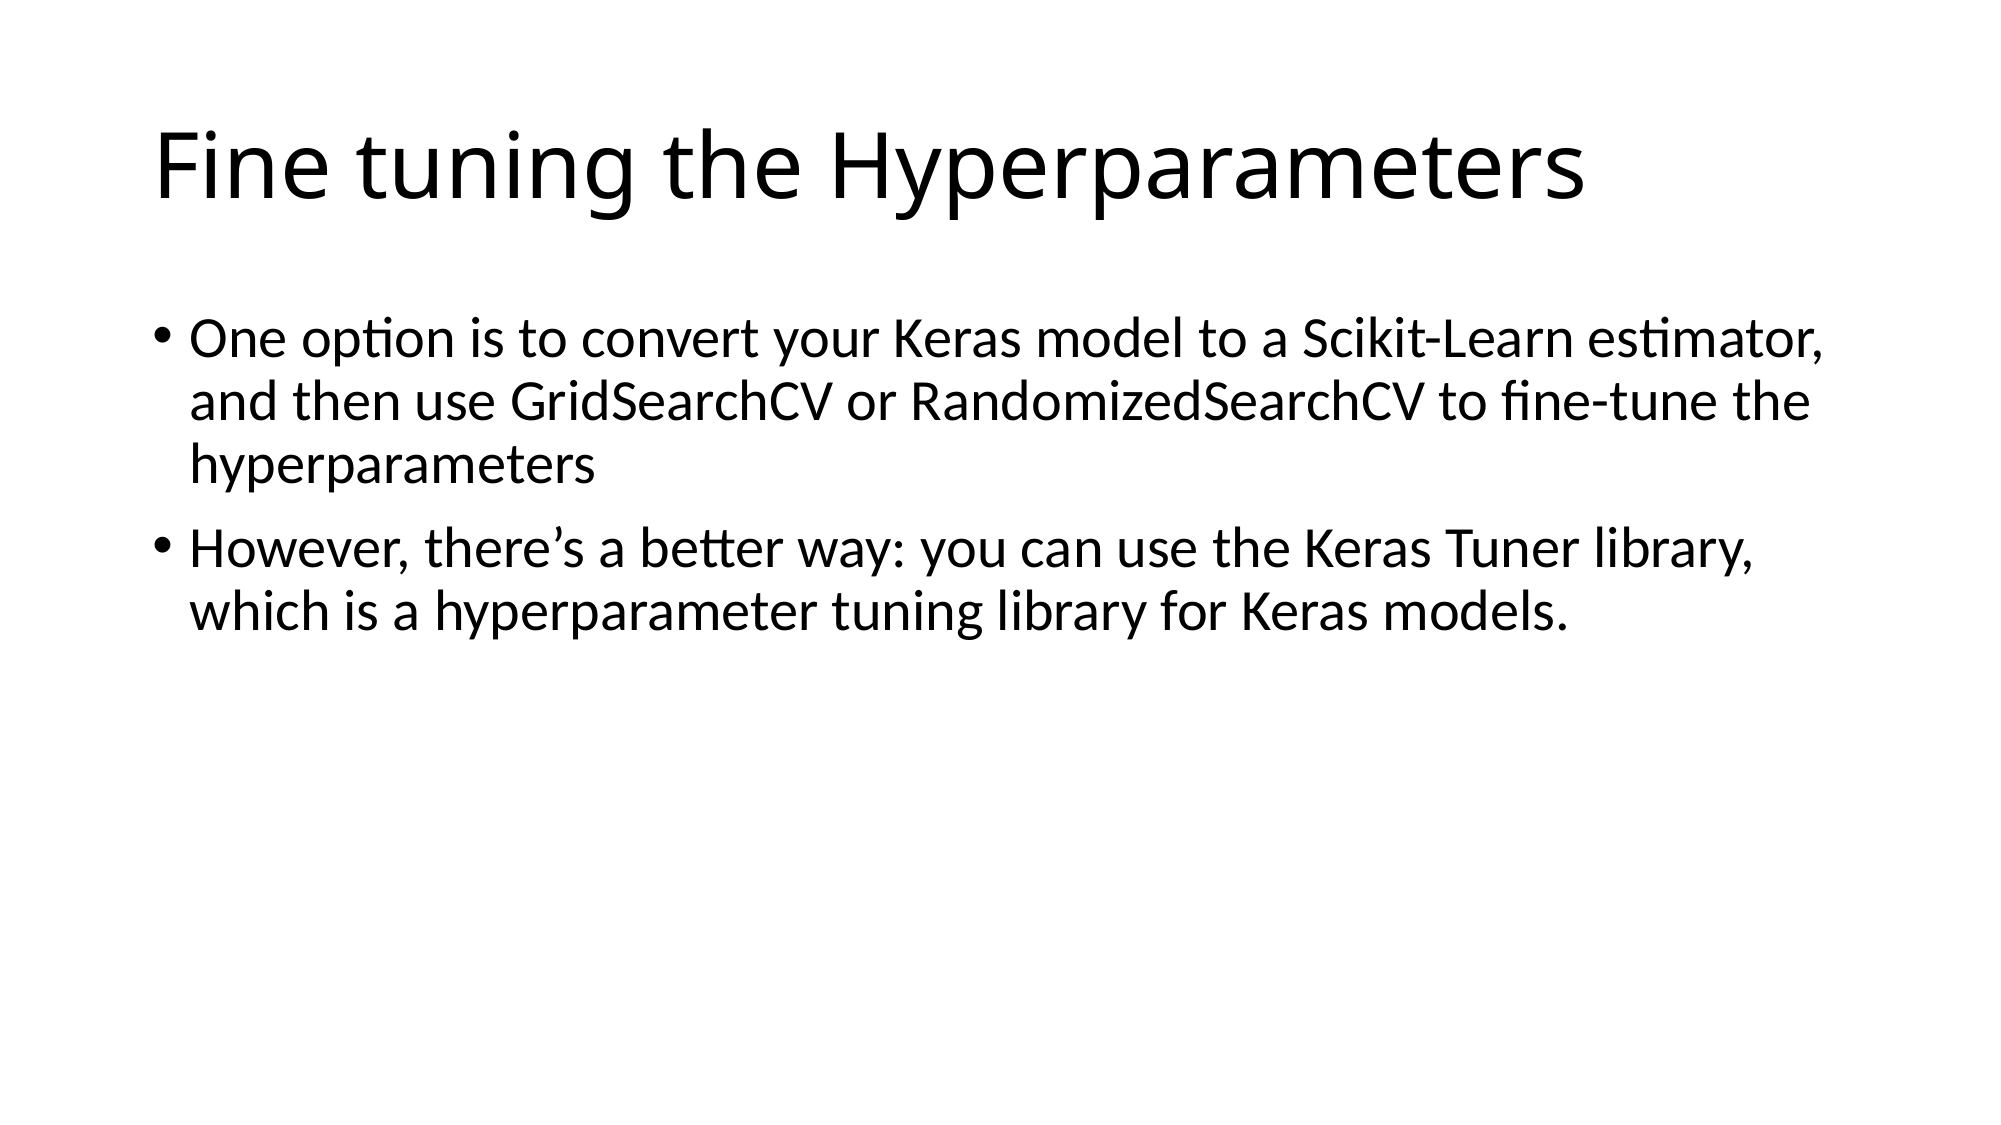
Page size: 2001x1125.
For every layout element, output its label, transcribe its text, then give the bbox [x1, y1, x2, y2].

list One option is to convert your Keras model to a Scikit-Learn estimator, and then use GridSearchCV or RandomizedSearchCV to fine-tune the hyperparameters However, there’s a better way: you can use the Keras Tuner library, which is a hyperparameter tuning library for Keras models. [137, 299, 1863, 1014]
title Fine tuning the Hyperparameters [137, 59, 1863, 278]
